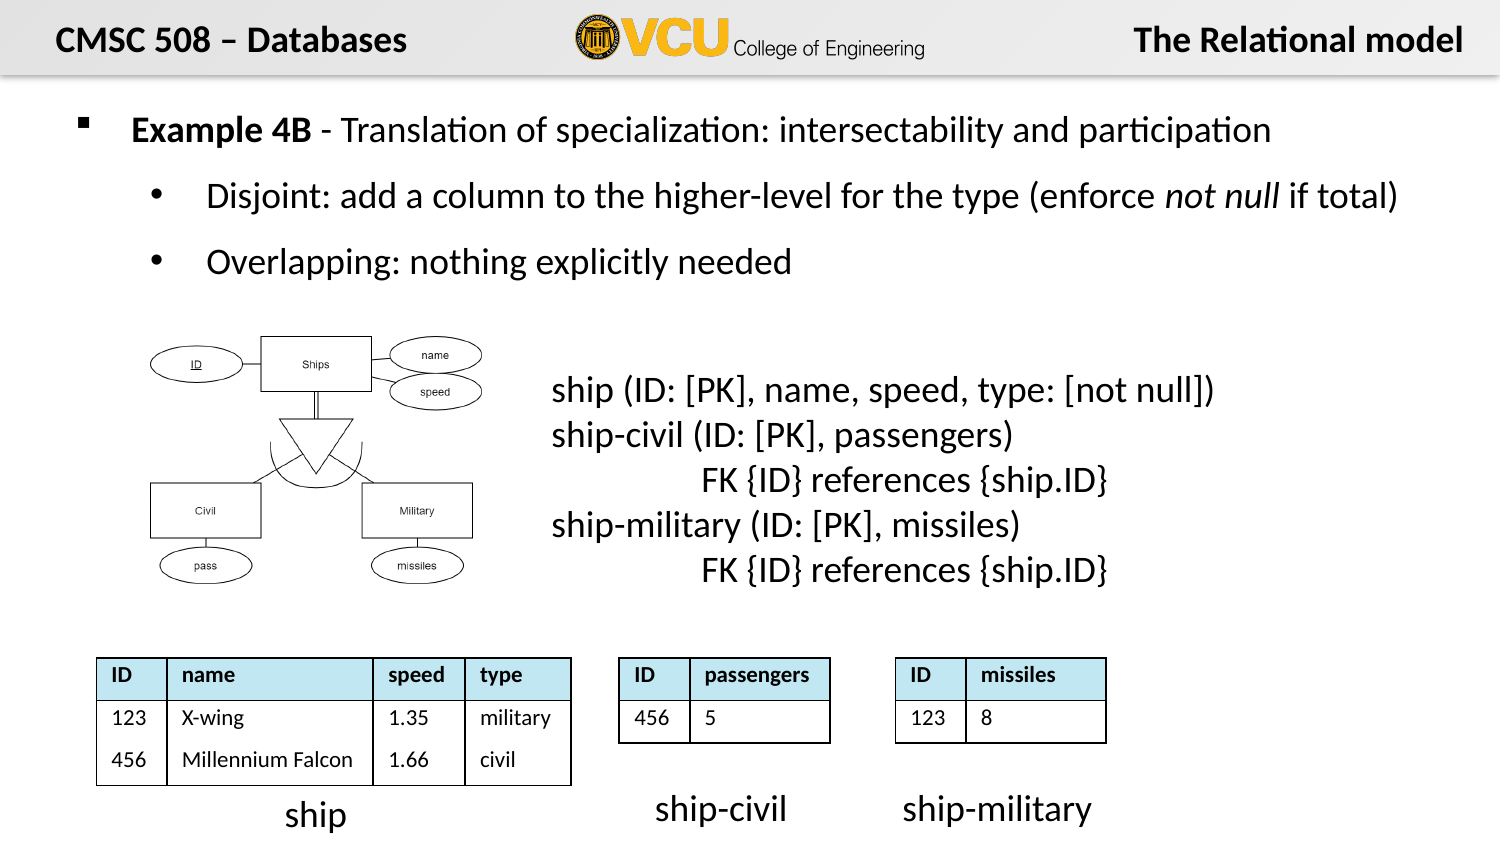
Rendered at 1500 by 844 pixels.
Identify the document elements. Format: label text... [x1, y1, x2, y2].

table_cell civil [466, 743, 570, 785]
table_header ID [896, 659, 965, 700]
text_box ship [174, 783, 458, 843]
table_cell Millennium Falcon [168, 743, 372, 785]
table_cell 456 [97, 743, 166, 785]
text_box [0, 0, 1500, 74]
table_cell 123 [97, 701, 166, 743]
table_header name [168, 659, 372, 700]
table_cell X-wing [168, 701, 372, 743]
picture [150, 335, 482, 585]
table_header missiles [967, 659, 1105, 700]
text_box The Relational model [1118, 7, 1479, 67]
text_box ship-military [856, 776, 1139, 837]
table_cell 1.66 [374, 743, 464, 785]
table_header ID [97, 659, 166, 700]
table_cell military [466, 701, 570, 743]
table_cell 123 [896, 701, 965, 742]
table_cell 8 [967, 701, 1105, 742]
table_cell 5 [691, 701, 829, 742]
text_box Example 4B - Translation of specialization: intersectability and participation Disjoint: add a column to the higher-level for the type (enforce not null if total) Overlapping: nothing explicitly needed [0, 74, 1500, 282]
table_header speed [374, 659, 464, 700]
table_header ID [620, 659, 689, 700]
table_cell 456 [620, 701, 689, 742]
text_box CMSC 508 – Databases [40, 7, 423, 67]
picture [575, 14, 925, 61]
table_cell 1.35 [374, 701, 464, 743]
table_header type [466, 659, 570, 700]
text_box ship-civil [580, 776, 856, 837]
text_box ship (ID: [PK], name, speed, type: [not null]) ship-civil (ID: [PK], passengers) FK {ID} references {ship.ID} ship-military (ID: [PK], missiles) FK {ID} references {ship.ID} [536, 357, 1415, 598]
table_header passengers [691, 659, 829, 700]
